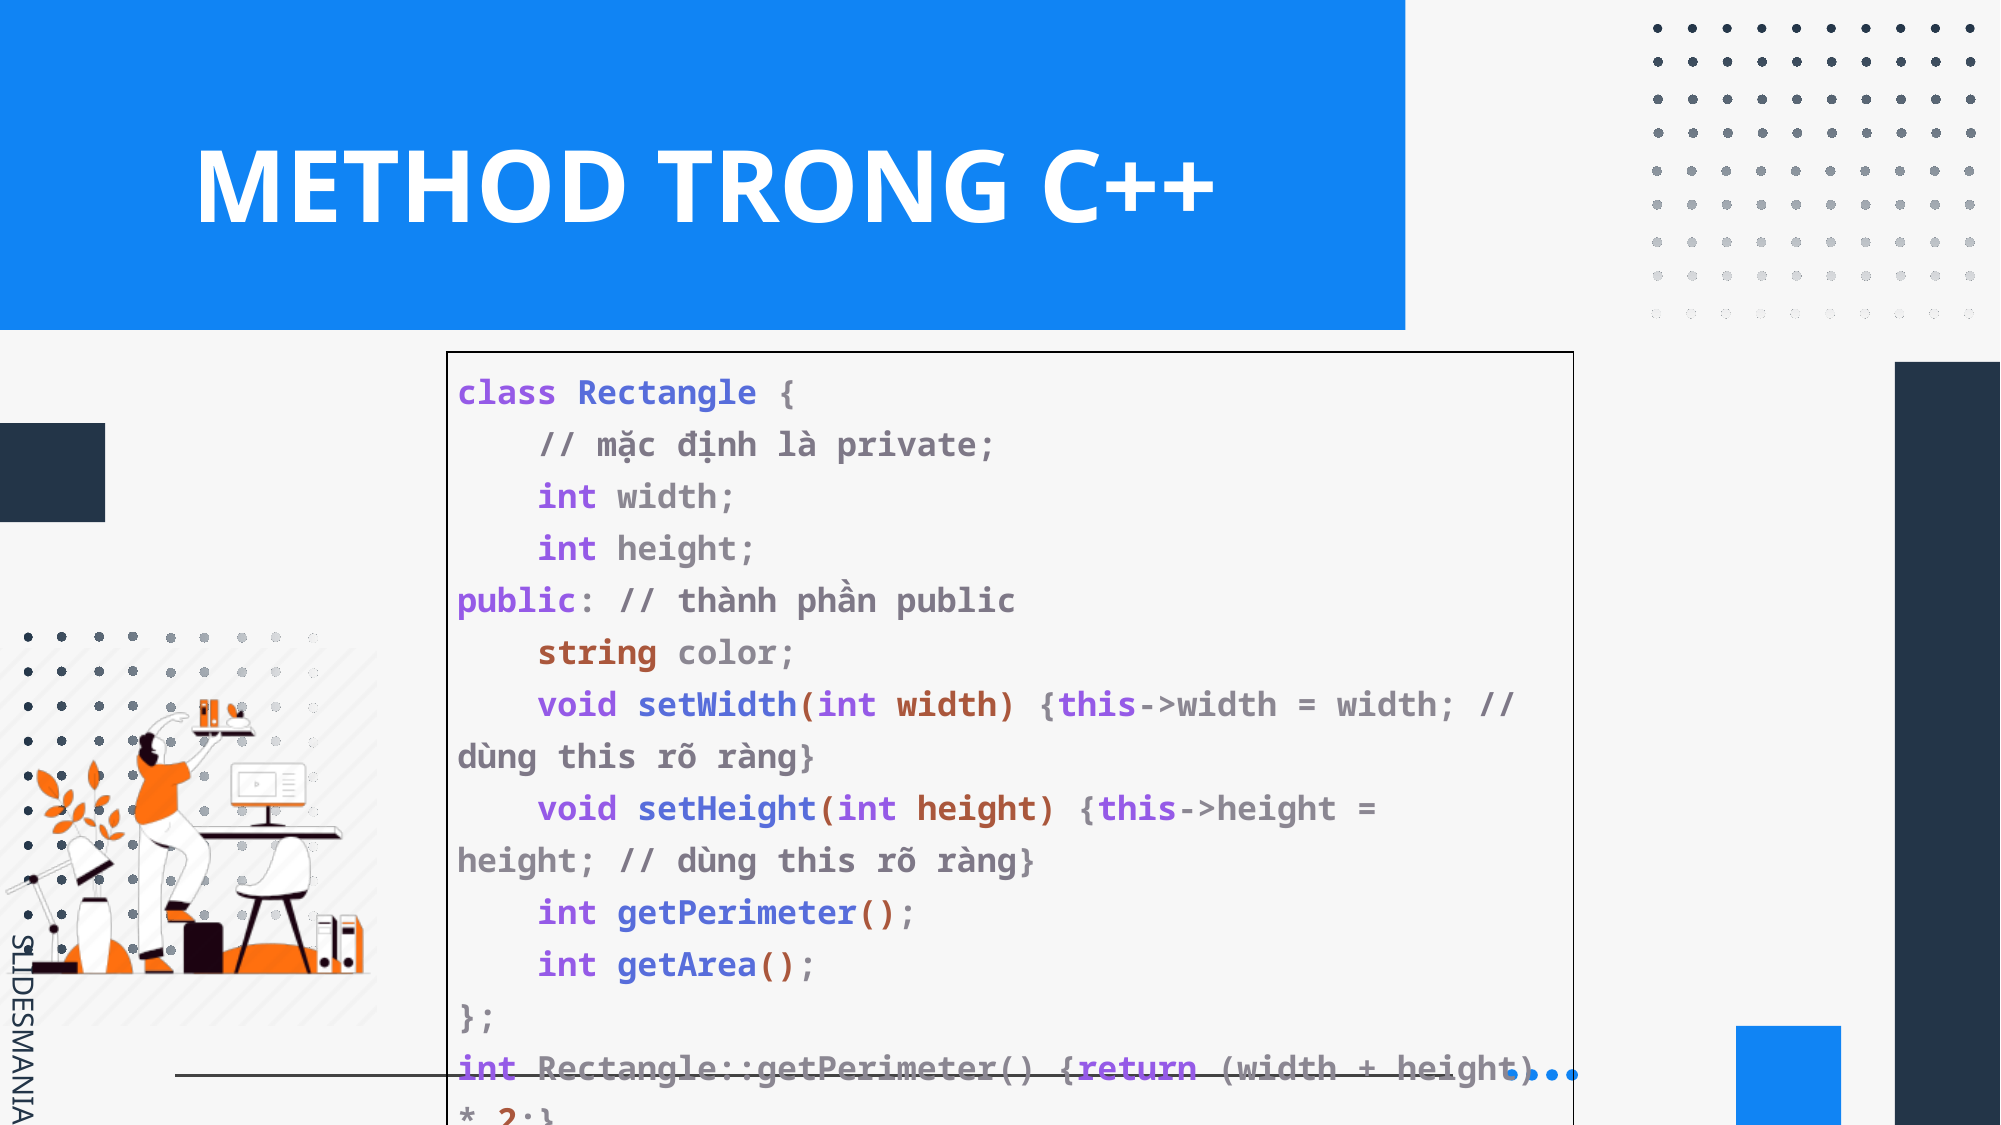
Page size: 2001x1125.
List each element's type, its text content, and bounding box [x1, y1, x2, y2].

picture [0, 648, 377, 1026]
table_header class Rectangle { // mặc định là private; int width; int height; public: // thành phần public string color; void setWidth(int width) {this->width = width; // dùng this rõ ràng} void setHeight(int height) {this->height = height; // dùng this rõ ràng} int getPerimeter(); int getArea(); }; int Rectangle::getPerimeter() {return (width + height) * 2;} int Rectangle::getArea() {return width * height;} [448, 353, 1573, 1125]
title METHOD TRONG C++ [57, 102, 1353, 228]
